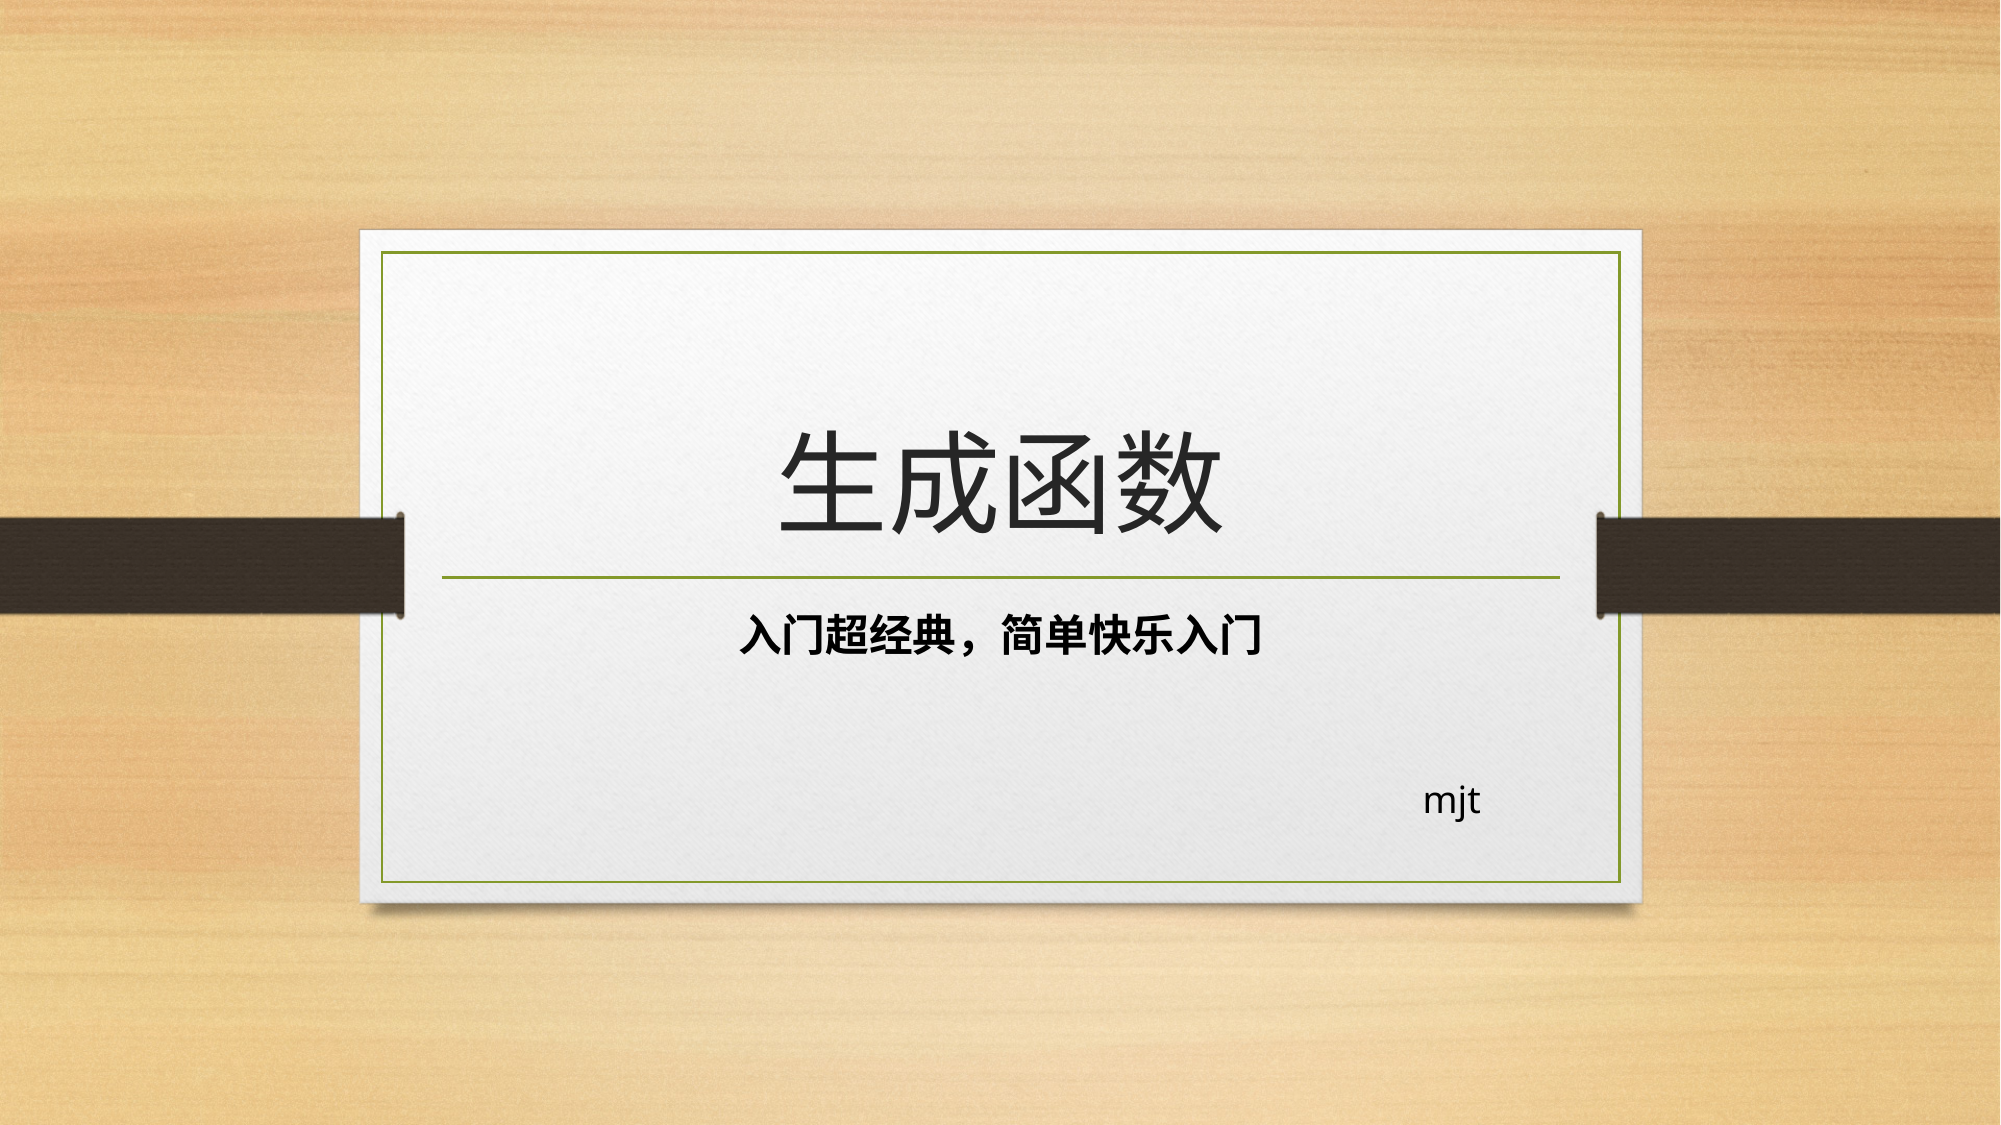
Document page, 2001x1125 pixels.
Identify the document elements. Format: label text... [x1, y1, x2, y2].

text_box mjt [1407, 768, 1496, 829]
picture [0, 0, 2001, 1125]
title 生成函数 [441, 306, 1560, 556]
subtitle 入门超经典，简单快乐入门 [441, 600, 1560, 817]
